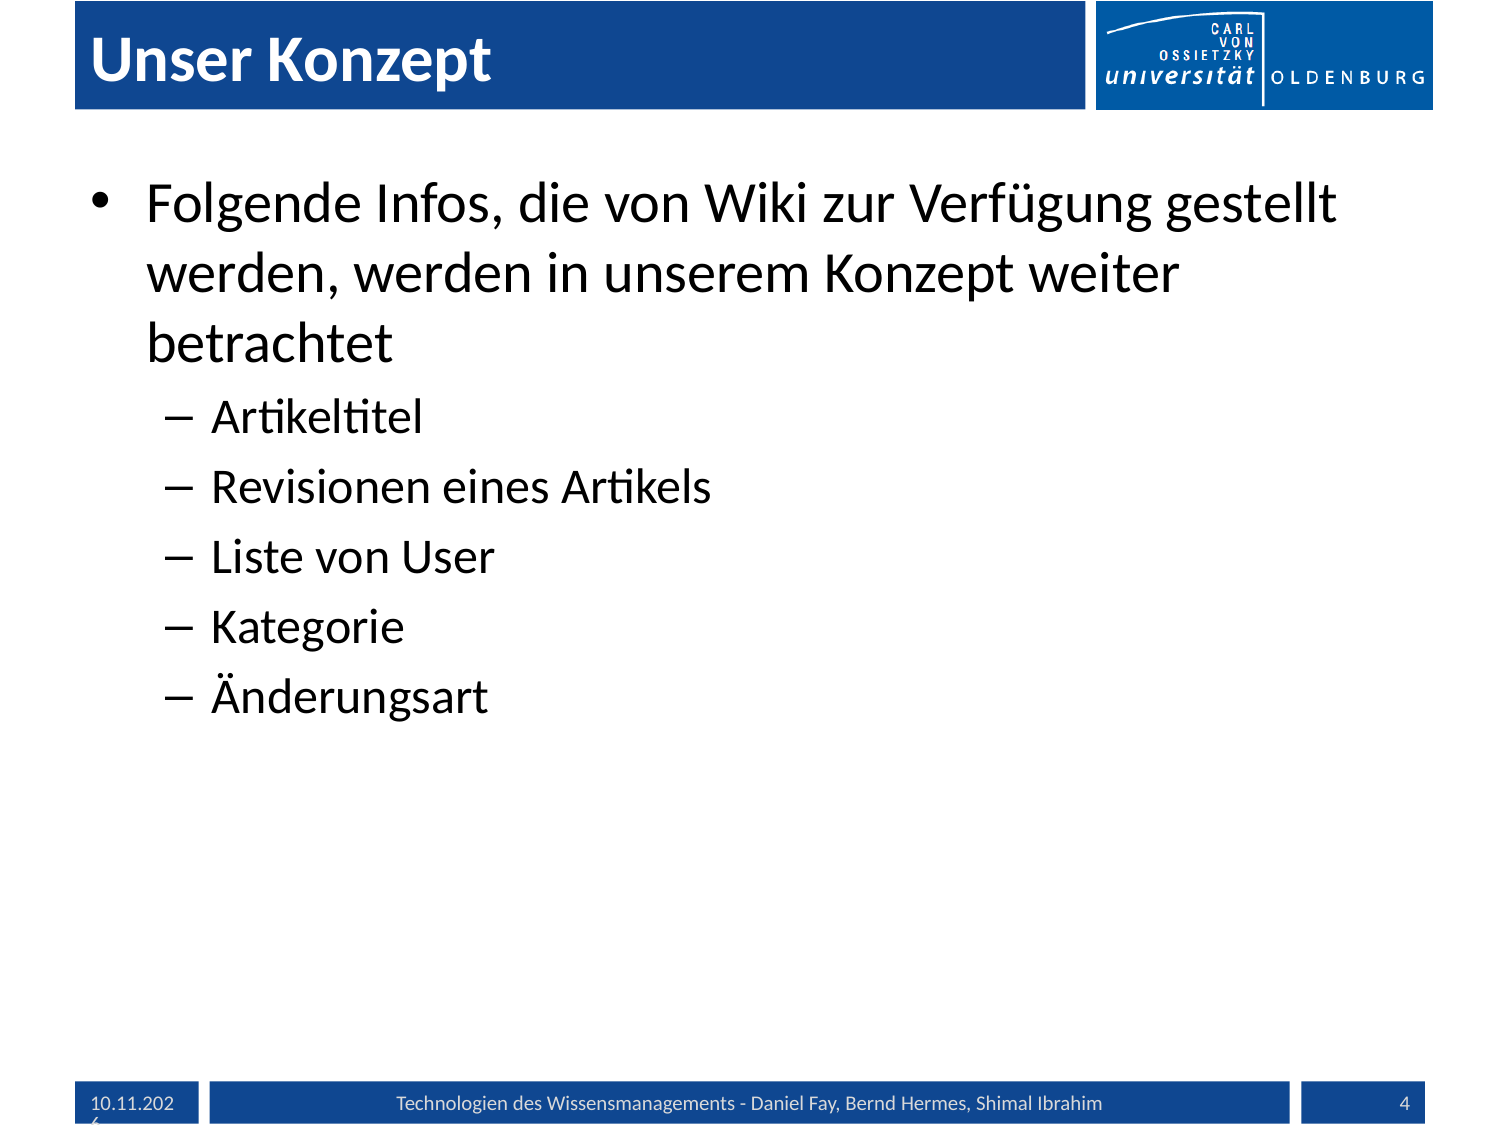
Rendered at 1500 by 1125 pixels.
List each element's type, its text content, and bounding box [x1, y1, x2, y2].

footer Technologien des Wissensmanagements - Daniel Fay, Bernd Hermes, Shimal Ibrahim [209, 1081, 1290, 1124]
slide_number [75, 1081, 199, 1124]
picture [1096, 1, 1433, 110]
list Folgende Infos, die von Wiki zur Verfügung gestellt werden, werden in unserem Konzept weiter betrachtet Artikeltitel Revisionen eines Artikels Liste von User Kategorie Änderungsart [75, 156, 1425, 1038]
title Unser Konzept [75, 1, 1086, 110]
slide_number 4 [1301, 1081, 1425, 1124]
